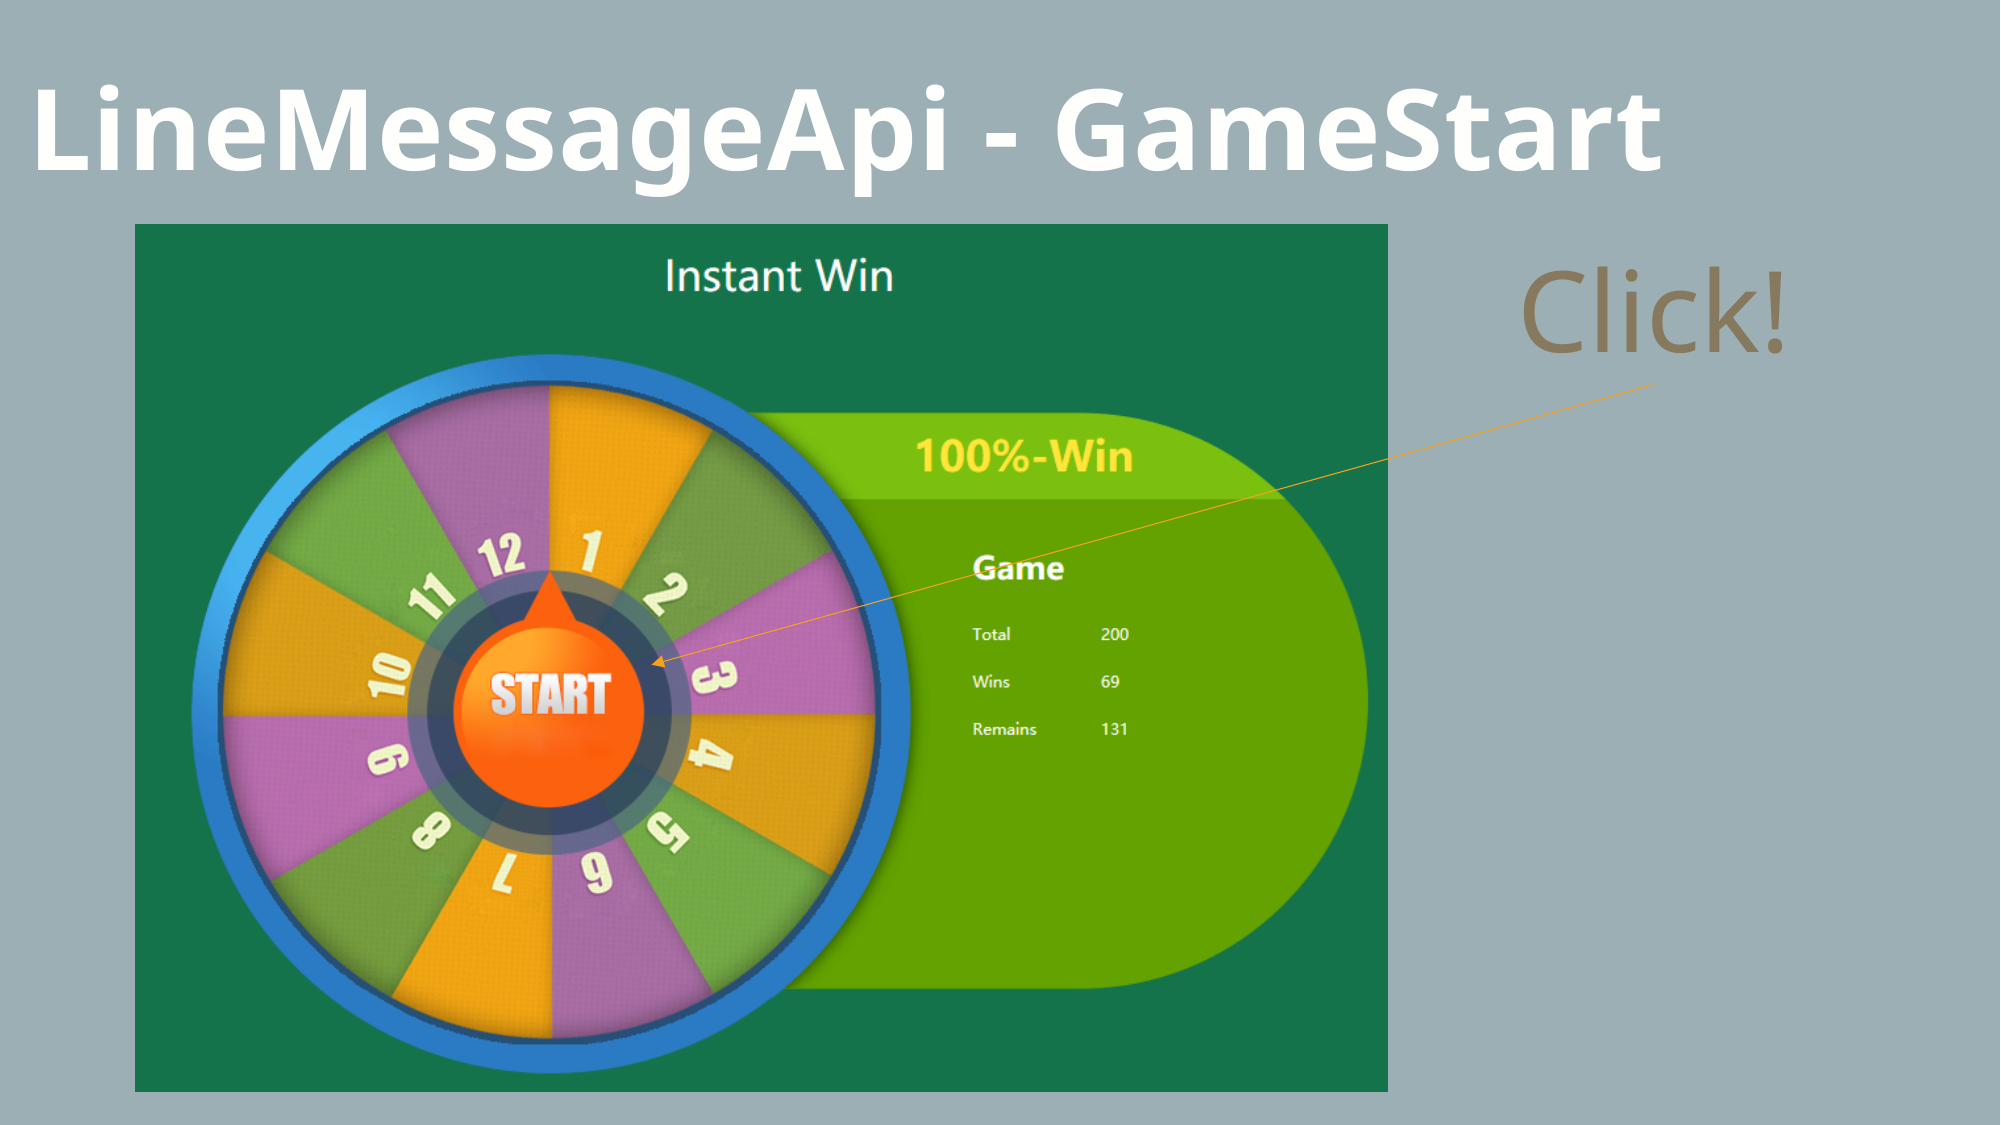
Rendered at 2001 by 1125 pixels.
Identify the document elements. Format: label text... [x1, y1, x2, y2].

text_box Click! [1502, 232, 1806, 383]
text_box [651, 384, 1654, 665]
text_box LineMessageApi - GameStart [13, 50, 1682, 201]
picture [135, 224, 1388, 1092]
